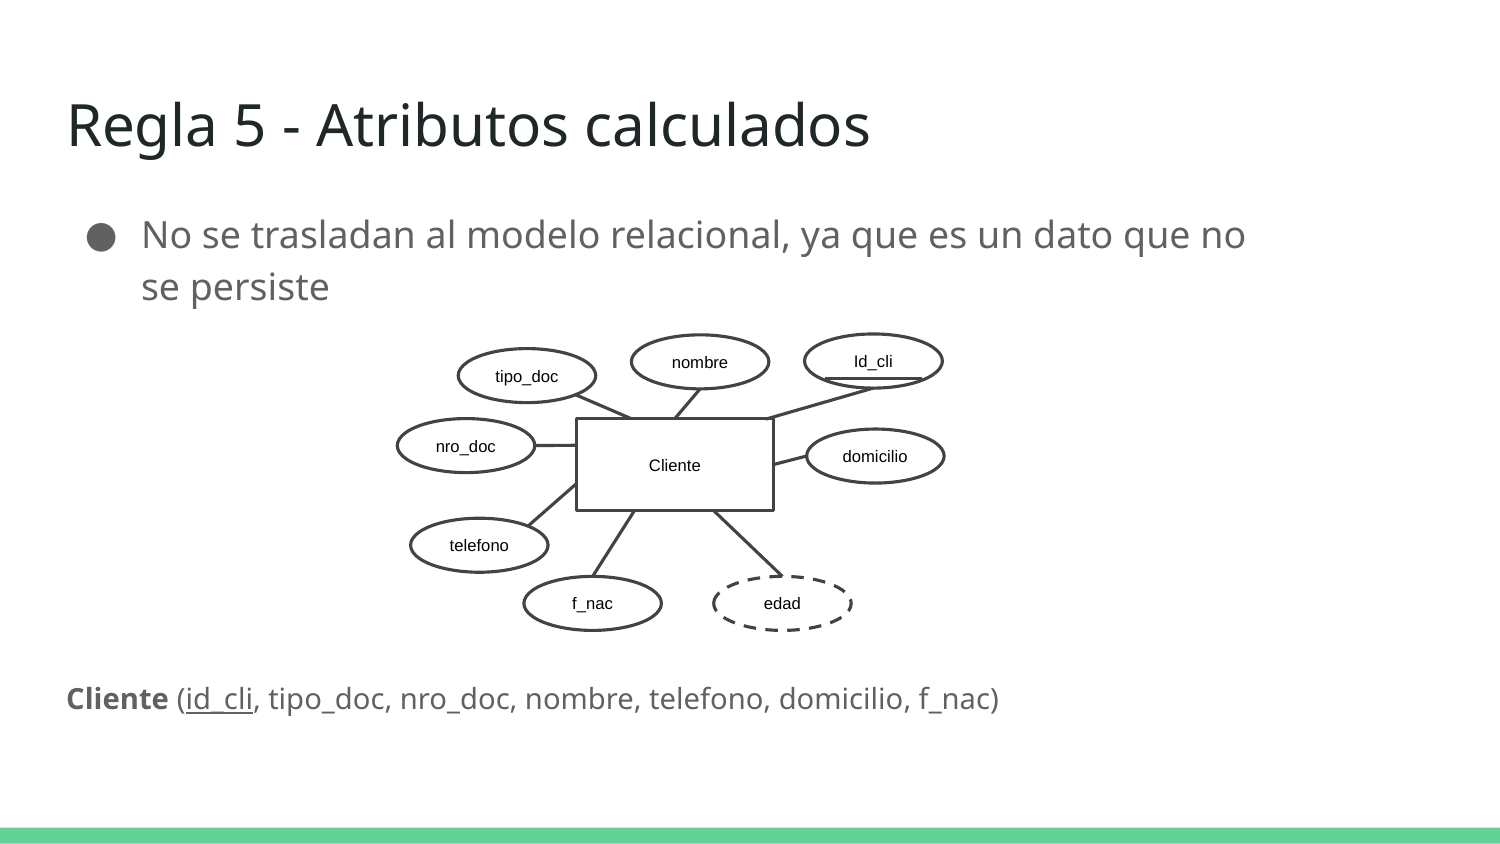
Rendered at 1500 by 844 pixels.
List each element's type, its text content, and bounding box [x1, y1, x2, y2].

list Cliente (id_cli, tipo_doc, nro_doc, nombre, telefono, domicilio, f_nac) [51, 660, 1383, 743]
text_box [765, 387, 874, 420]
list No se trasladan al modelo relacional, ya que es un dato que no se persiste [51, 189, 1291, 271]
title Regla 5 - Atributos calculados [51, 72, 1449, 167]
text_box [396, 334, 945, 631]
